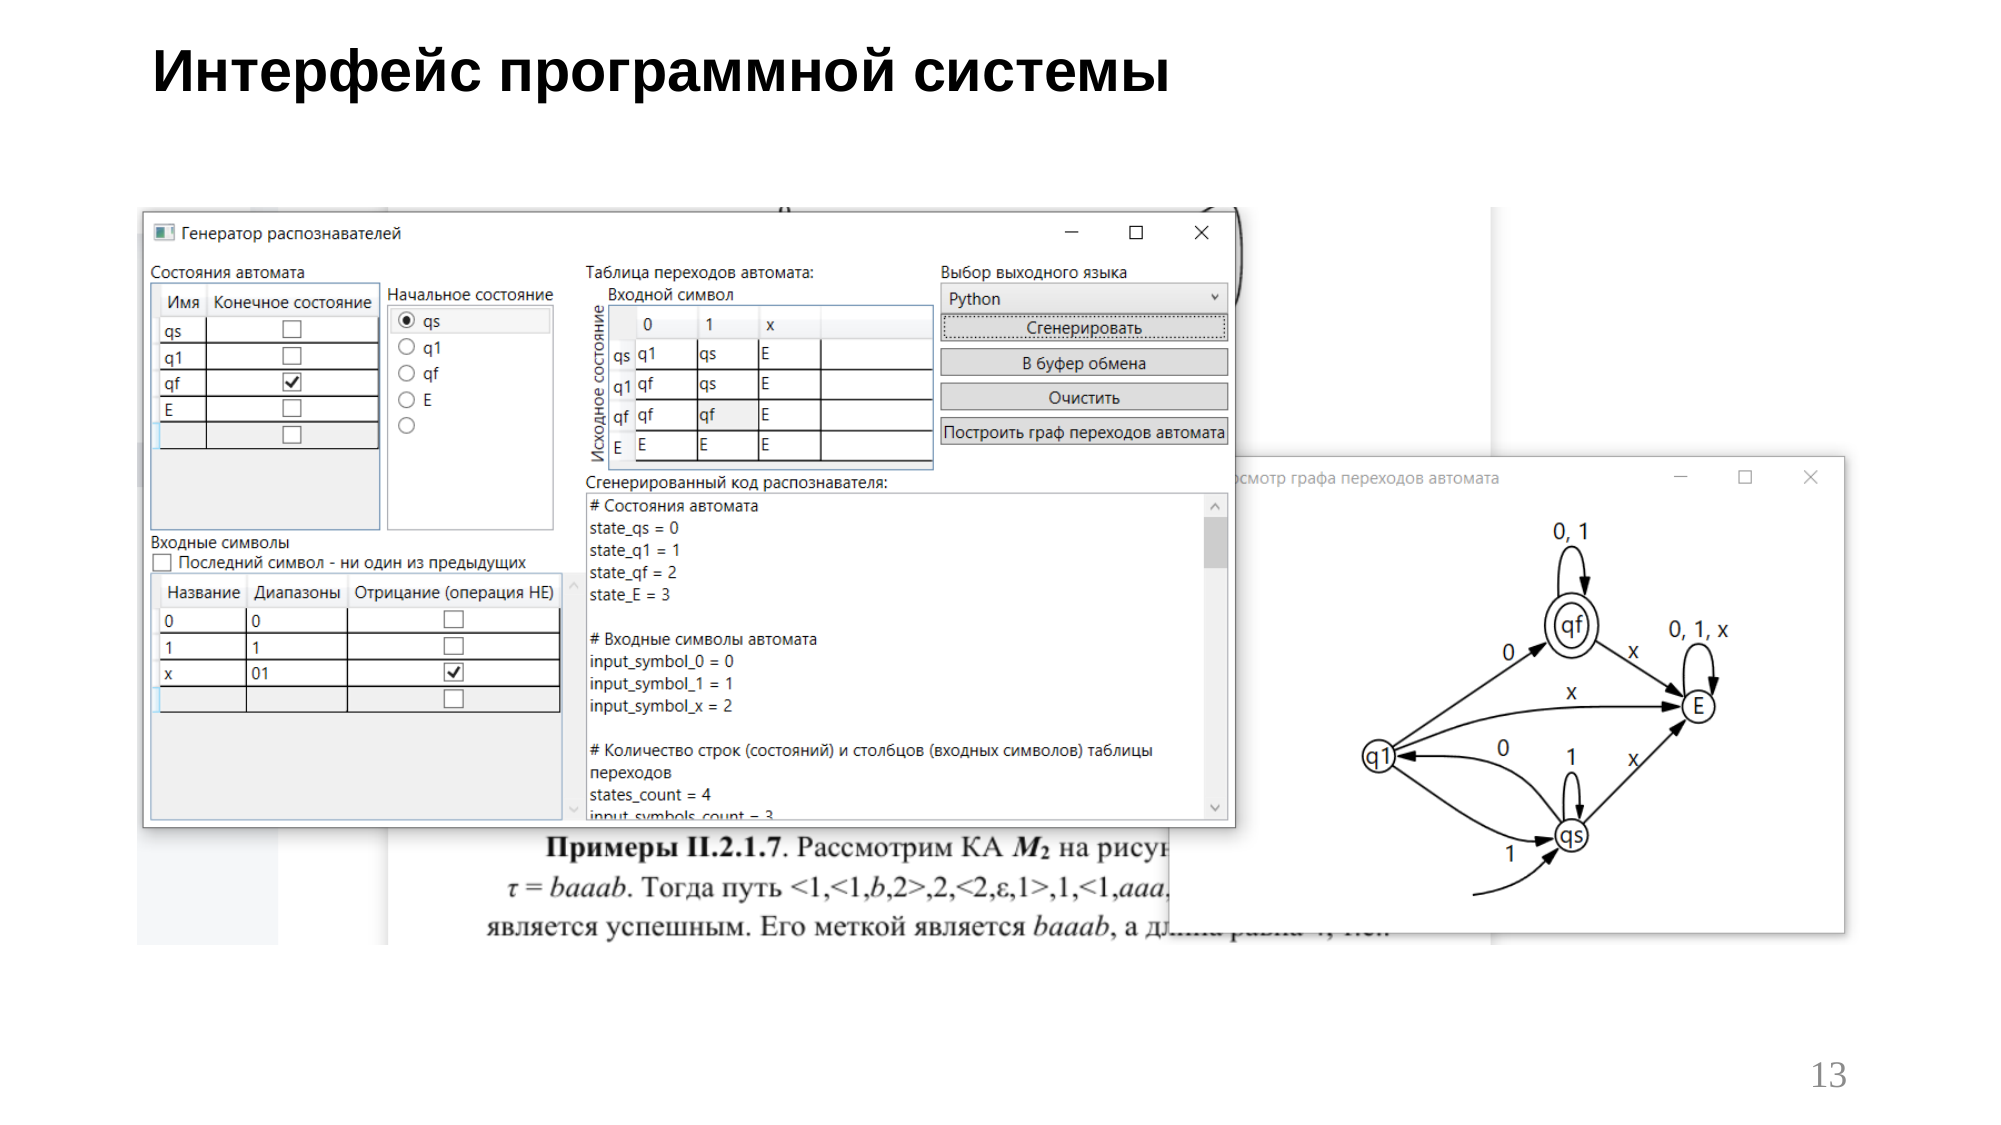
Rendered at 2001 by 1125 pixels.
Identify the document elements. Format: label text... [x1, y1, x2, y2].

slide_number 13 [1412, 1042, 1863, 1103]
title Интерфейс программной системы [137, 32, 1863, 112]
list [137, 207, 1863, 945]
